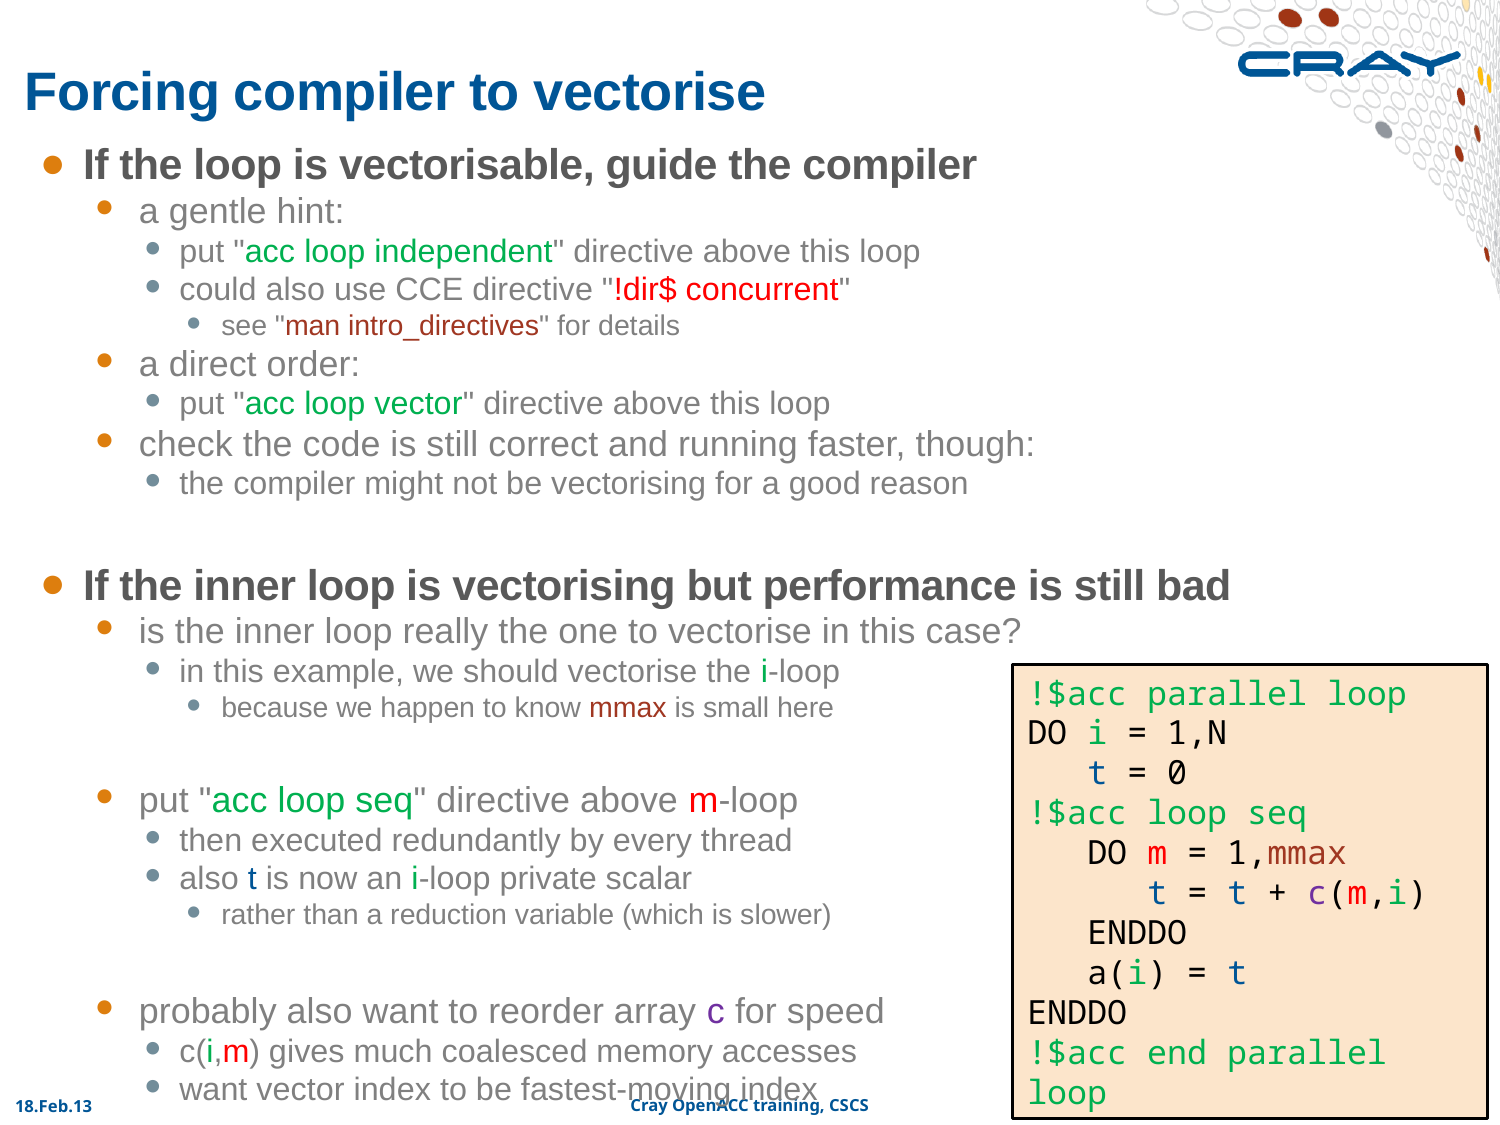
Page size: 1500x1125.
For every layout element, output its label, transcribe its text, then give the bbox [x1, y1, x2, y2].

list If the loop is vectorisable, guide the compiler a gentle hint: put "acc loop independent" directive above this loop could also use CCE directive "!dir$ concurrent" see "man intro_directives" for details a direct order: put "acc loop vector" directive above this loop check the code is still correct and running faster, though: the compiler might not be vectorising for a good reason If the inner loop is vectorising but performance is still bad is the inner loop really the one to vectorise in this case? in this example, we should vectorise the i-loop because we happen to know mmax is small here put "acc loop seq" directive above m-loop then executed redundantly by every thread also t is now an i-loop private scalar rather than a reduction variable (which is slower) probably also want to reorder array c for speed c(i,m) gives much coalesced memory accesses want vector index to be fastest-moving index [24, 137, 1463, 1125]
text_box !$acc parallel loop DO i = 1,N t = 0 !$acc loop seq DO m = 1,mmax t = t + c(m,i) ENDDO a(i) = t ENDDO !$acc end parallel loop [1012, 664, 1488, 1119]
footer Cray OpenACC training, CSCS [512, 1087, 988, 1125]
title Forcing compiler to vectorise [24, 24, 1225, 137]
picture [0, 0, 1500, 1125]
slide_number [0, 1087, 24, 1125]
